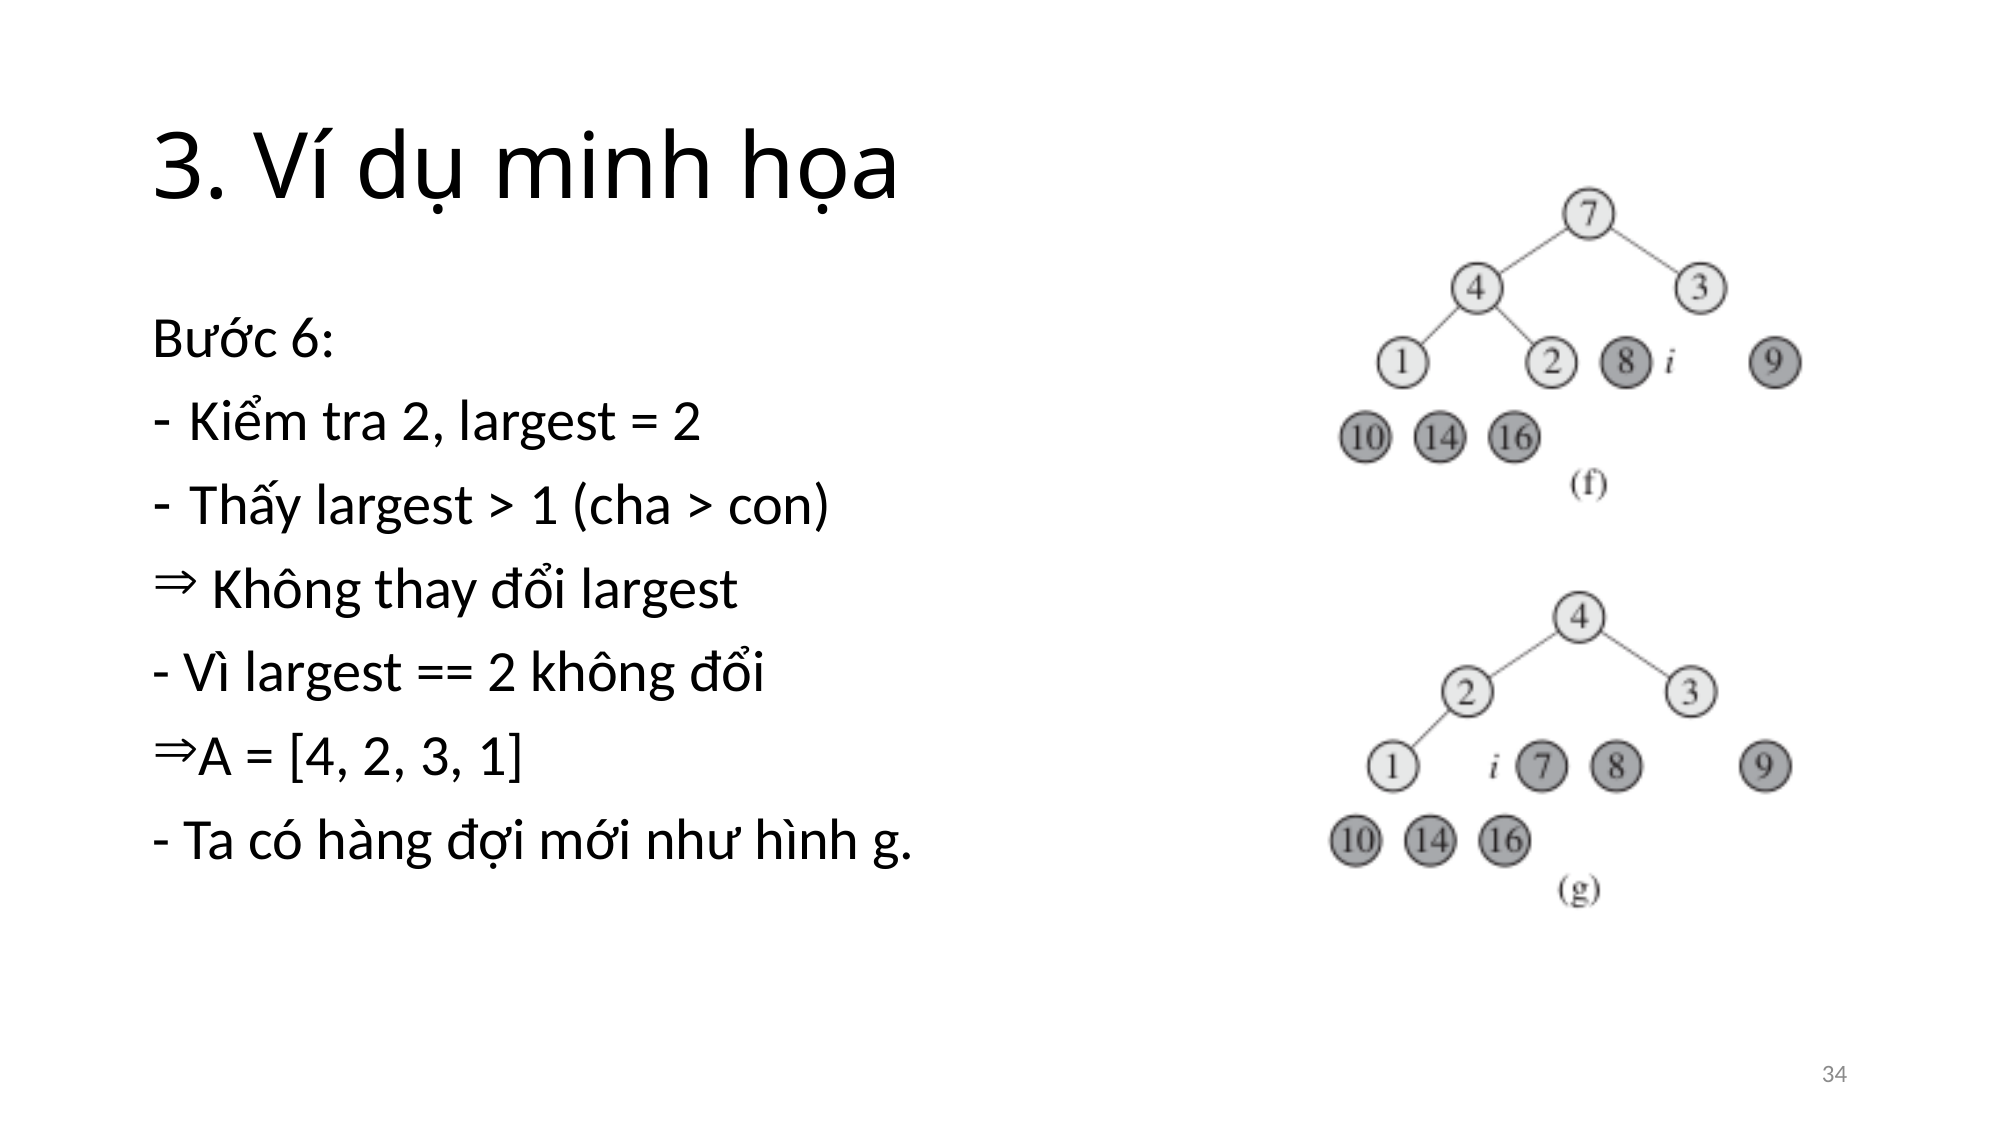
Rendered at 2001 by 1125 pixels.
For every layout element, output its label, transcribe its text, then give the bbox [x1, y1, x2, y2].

slide_number 34 [1412, 1042, 1863, 1103]
list Bước 6: Kiểm tra 2, largest = 2 Thấy largest > 1 (cha > con) Không thay đổi largest - Vì largest == 2 không đổi A = [4, 2, 3, 1] - Ta có hàng đợi mới như hình g. [137, 299, 1241, 1014]
title 3. Ví dụ minh họa [137, 59, 1863, 278]
picture [1287, 168, 1863, 545]
picture [1287, 560, 1863, 937]
